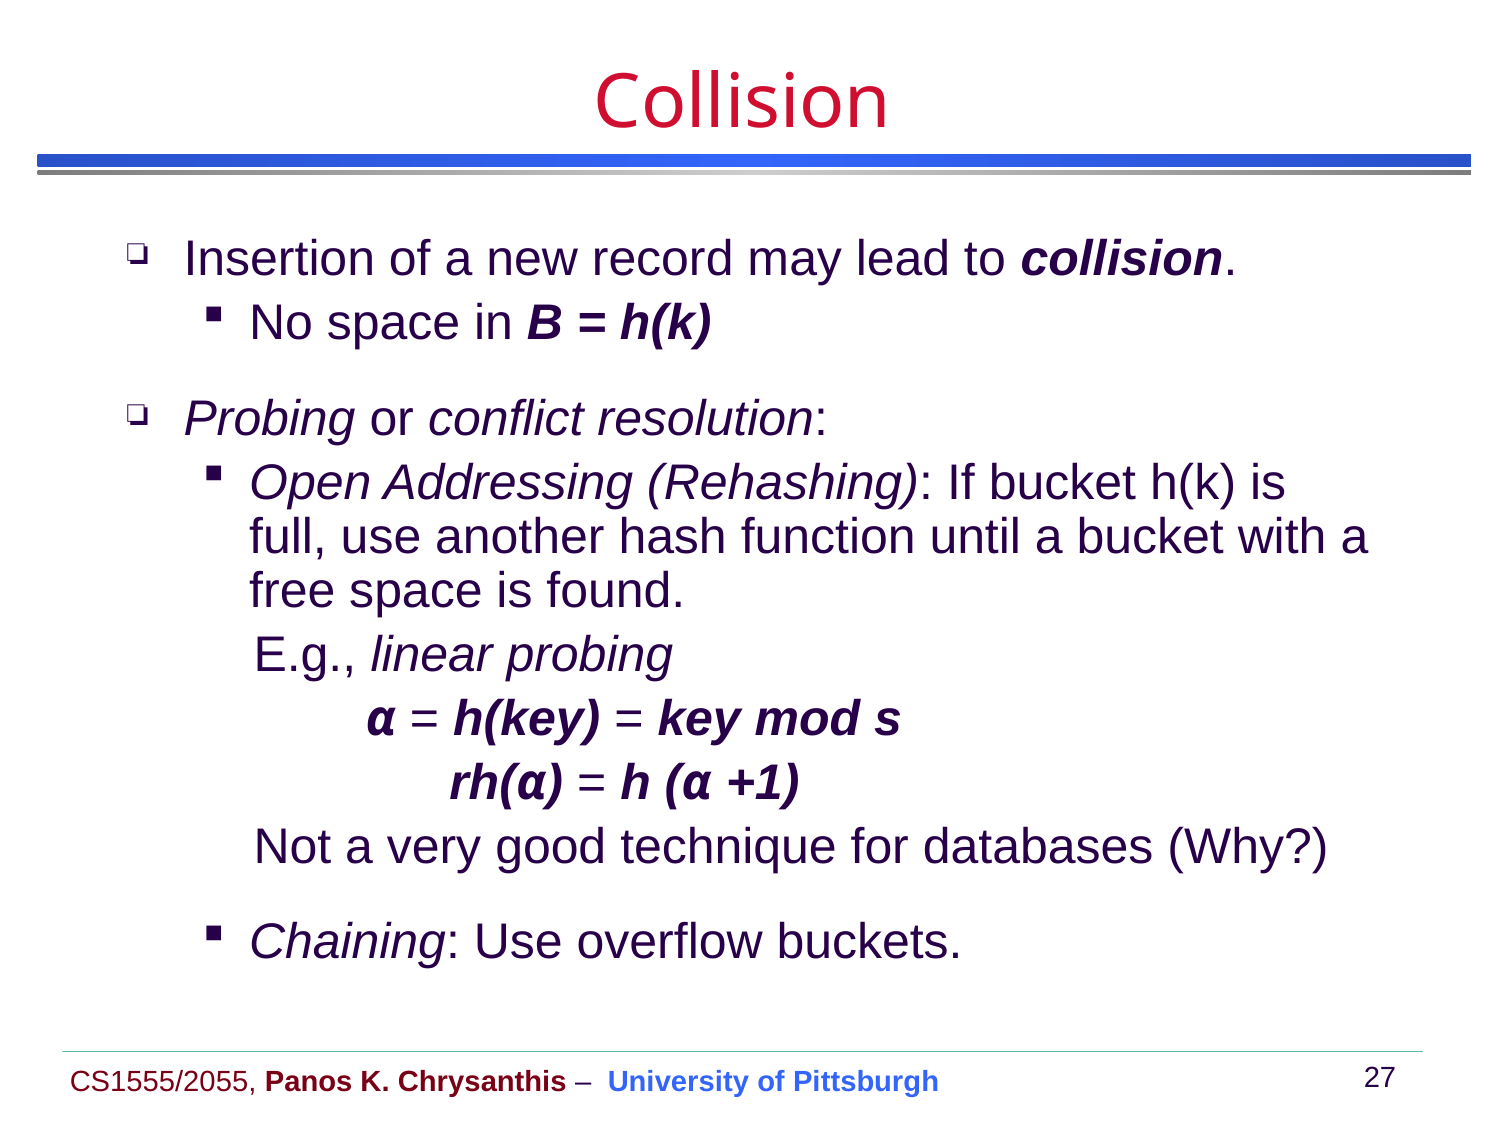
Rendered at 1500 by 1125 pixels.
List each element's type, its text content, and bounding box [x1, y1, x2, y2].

title Collision [0, 62, 1486, 150]
list Insertion of a new record may lead to collision. No space in B = h(k) Probing or conflict resolution: Open Addressing (Rehashing): If bucket h(k) is full, use another hash function until a bucket with a free space is found. E.g., linear probing α = h(key) = key mod s rh(α) = h (α +1) Not a very good technique for databases (Why?) Chaining: Use overflow buckets. [112, 224, 1388, 988]
table_cell [773, 154, 777, 166]
